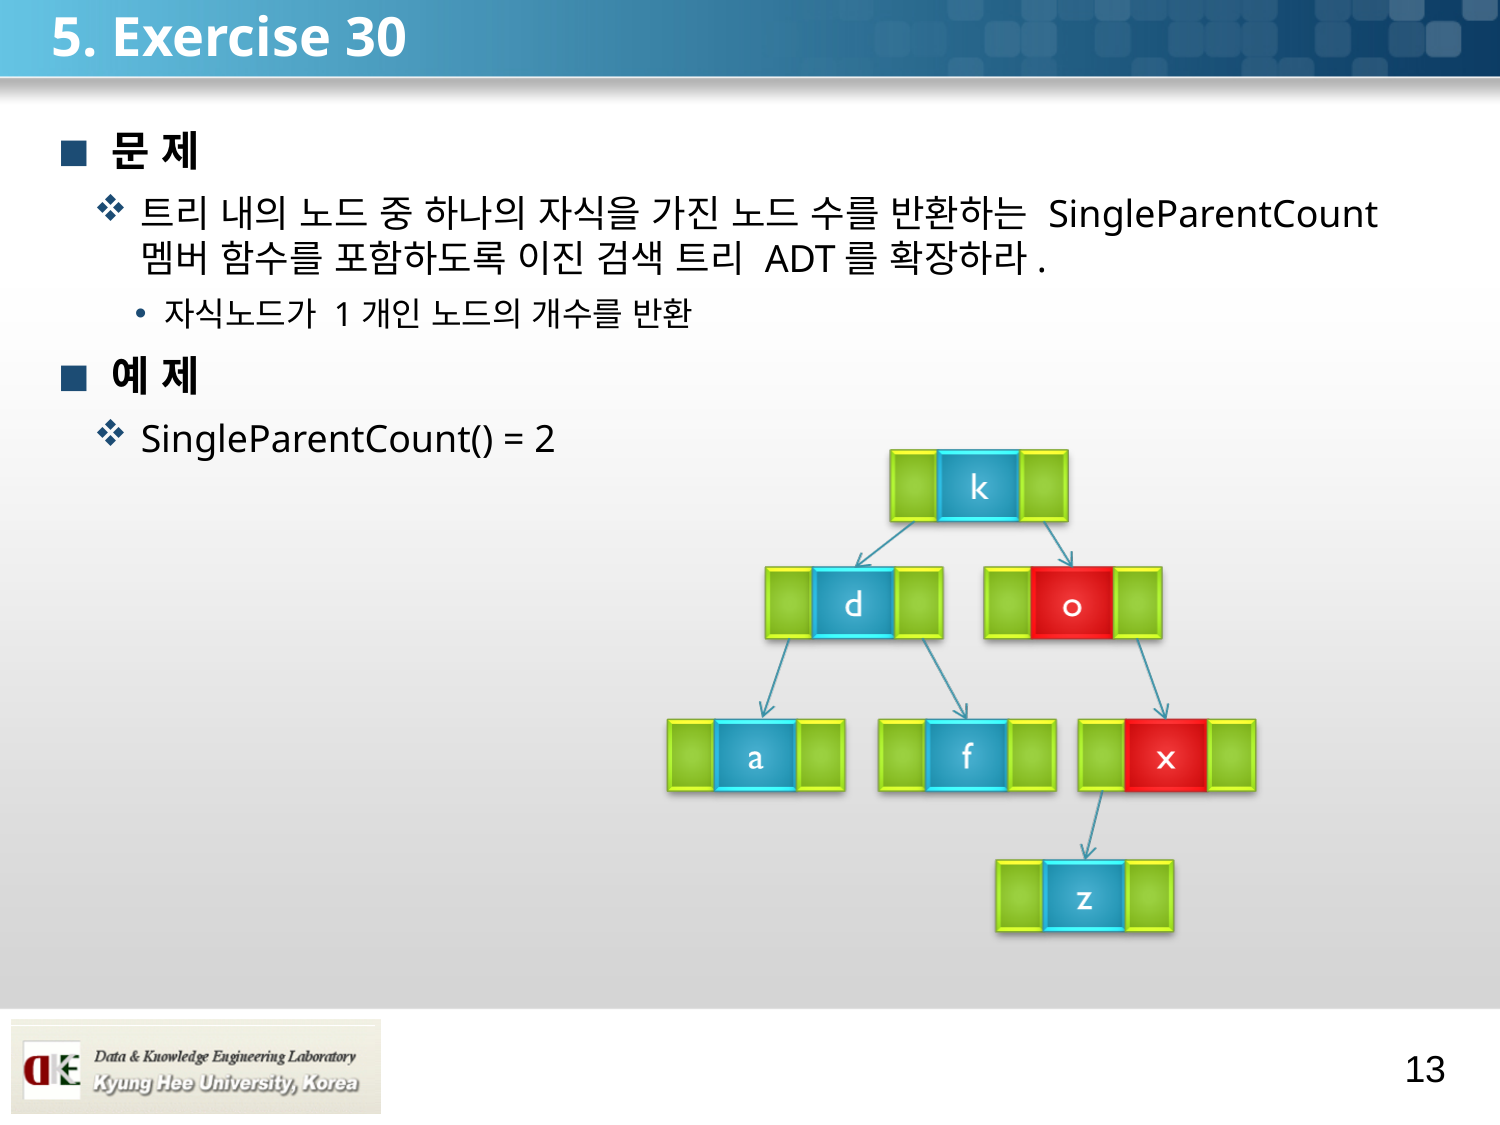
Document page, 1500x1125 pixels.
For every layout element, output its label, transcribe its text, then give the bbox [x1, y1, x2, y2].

title 5. Exercise 30 [51, 0, 1500, 99]
list 문 제 트리 내의 노드 중 하나의 자식을 가진 노드 수를 반환하는 SingleParentCount 멤버 함수를 포함하도록 이진 검색 트리 ADT를 확장하라. 자식노드가 1개인 노드의 개수를 반환 예 제 SingleParentCount() = 2 [52, 117, 1451, 997]
picture [0, 0, 1500, 1125]
